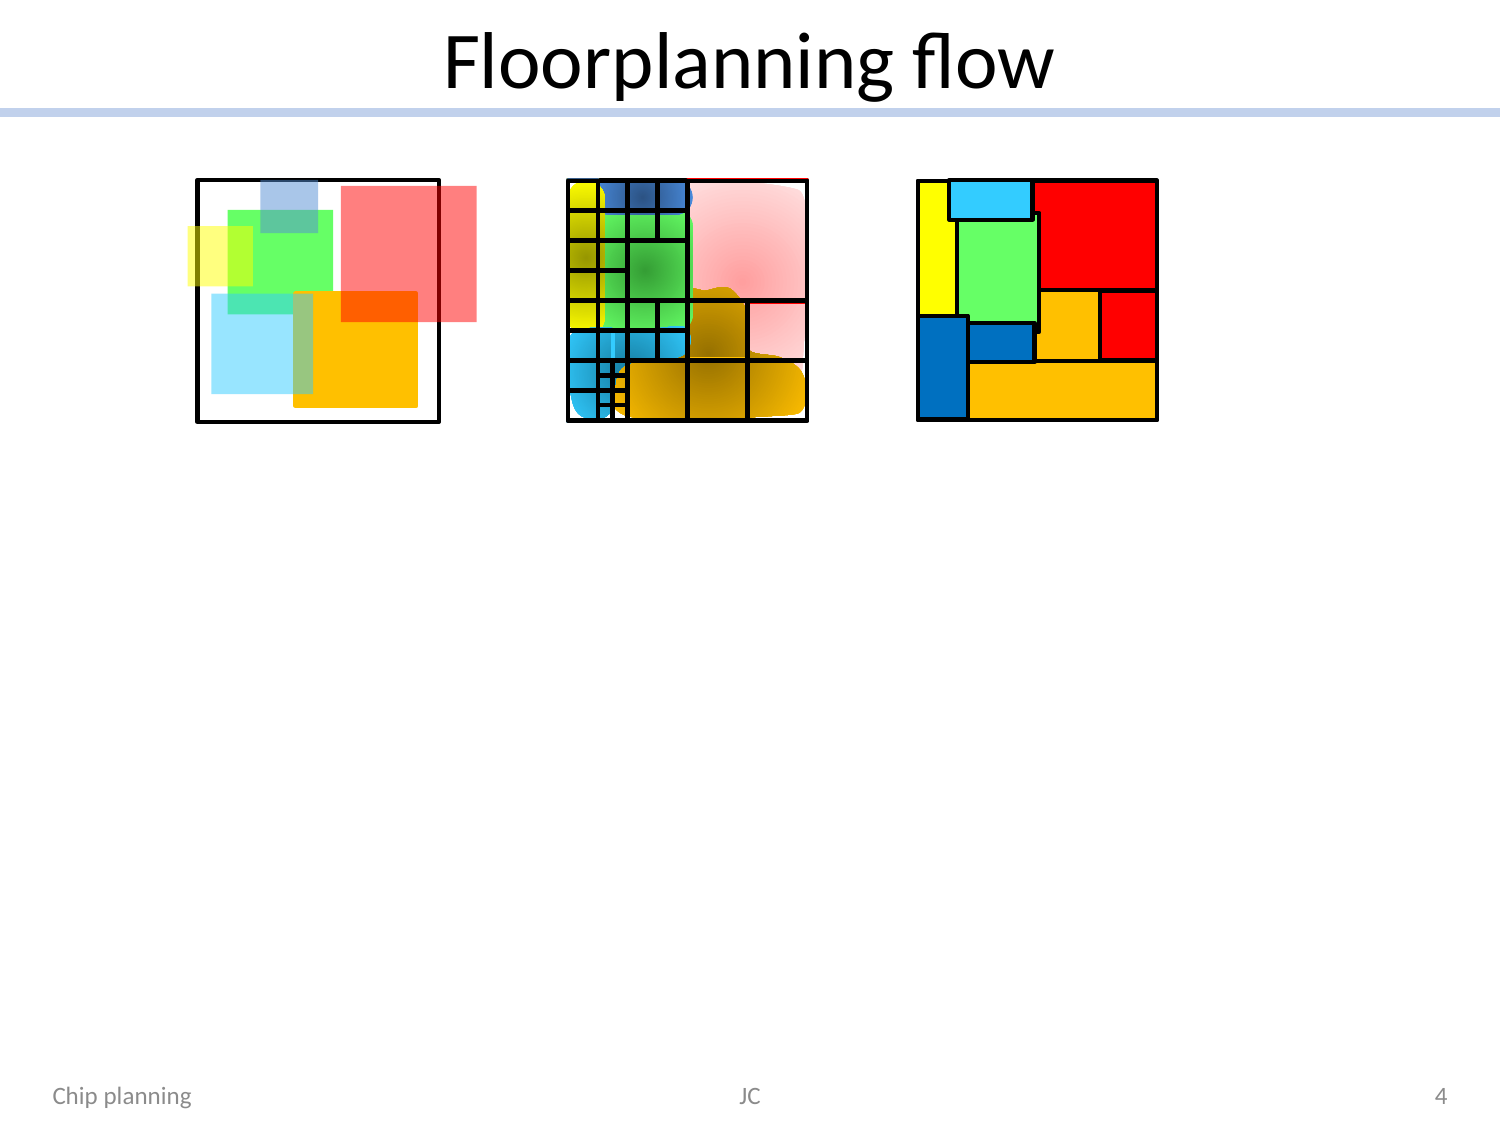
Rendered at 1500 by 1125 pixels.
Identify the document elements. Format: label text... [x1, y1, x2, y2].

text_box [917, 179, 1159, 421]
footer JC [512, 1065, 988, 1125]
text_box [187, 164, 477, 428]
slide_number 4 [1112, 1065, 1463, 1125]
slide_number Chip planning [37, 1065, 388, 1125]
title Floorplanning flow [75, 0, 1425, 113]
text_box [567, 179, 809, 422]
